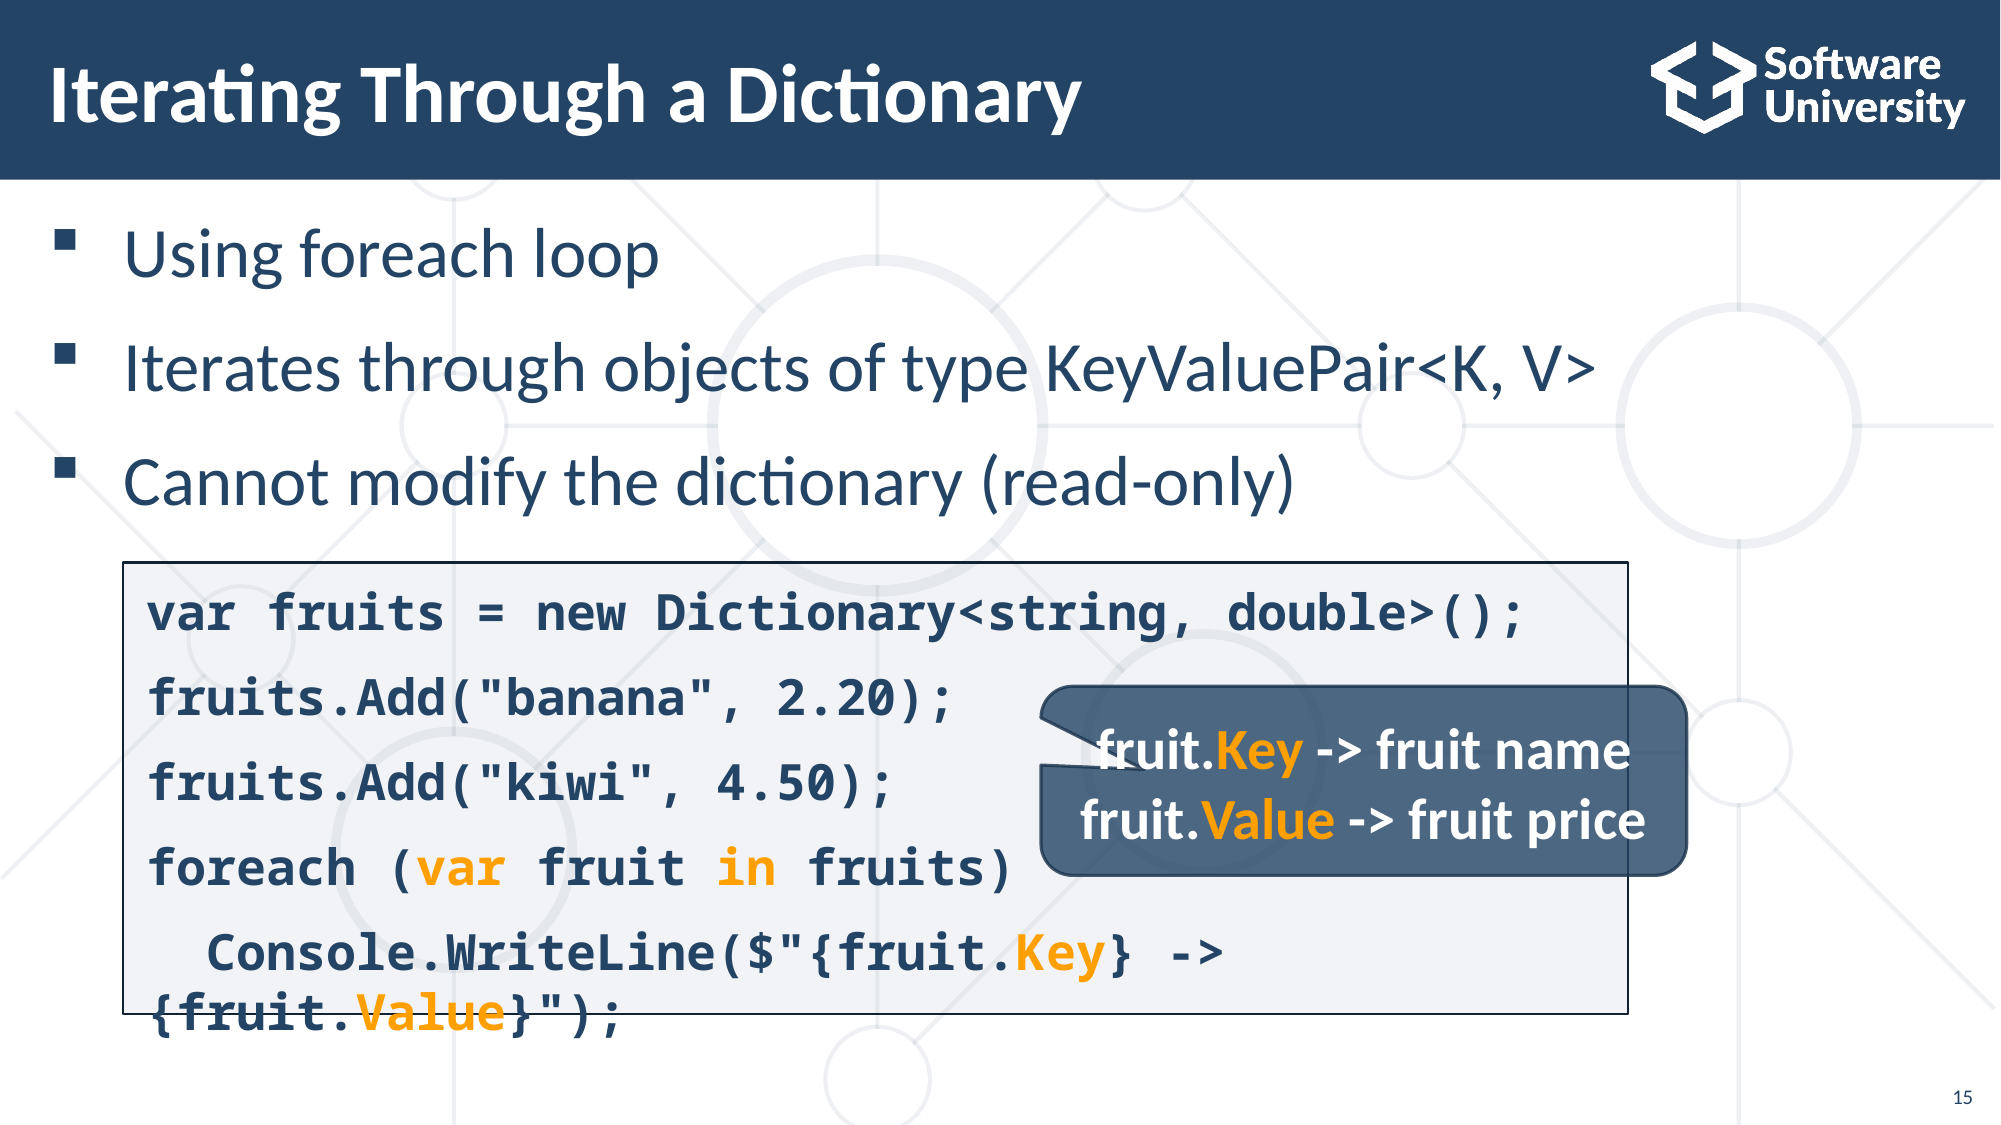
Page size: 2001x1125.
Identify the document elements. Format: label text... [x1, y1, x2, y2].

picture [1651, 41, 1966, 134]
list Using foreach loop Iterates through objects of type KeyValuePair<K, V> Cannot modify the dictionary (read-only) [31, 196, 1969, 1109]
title Iterating Through a Dictionary [31, 16, 1625, 162]
slide_number 15 [1927, 1067, 1989, 1117]
